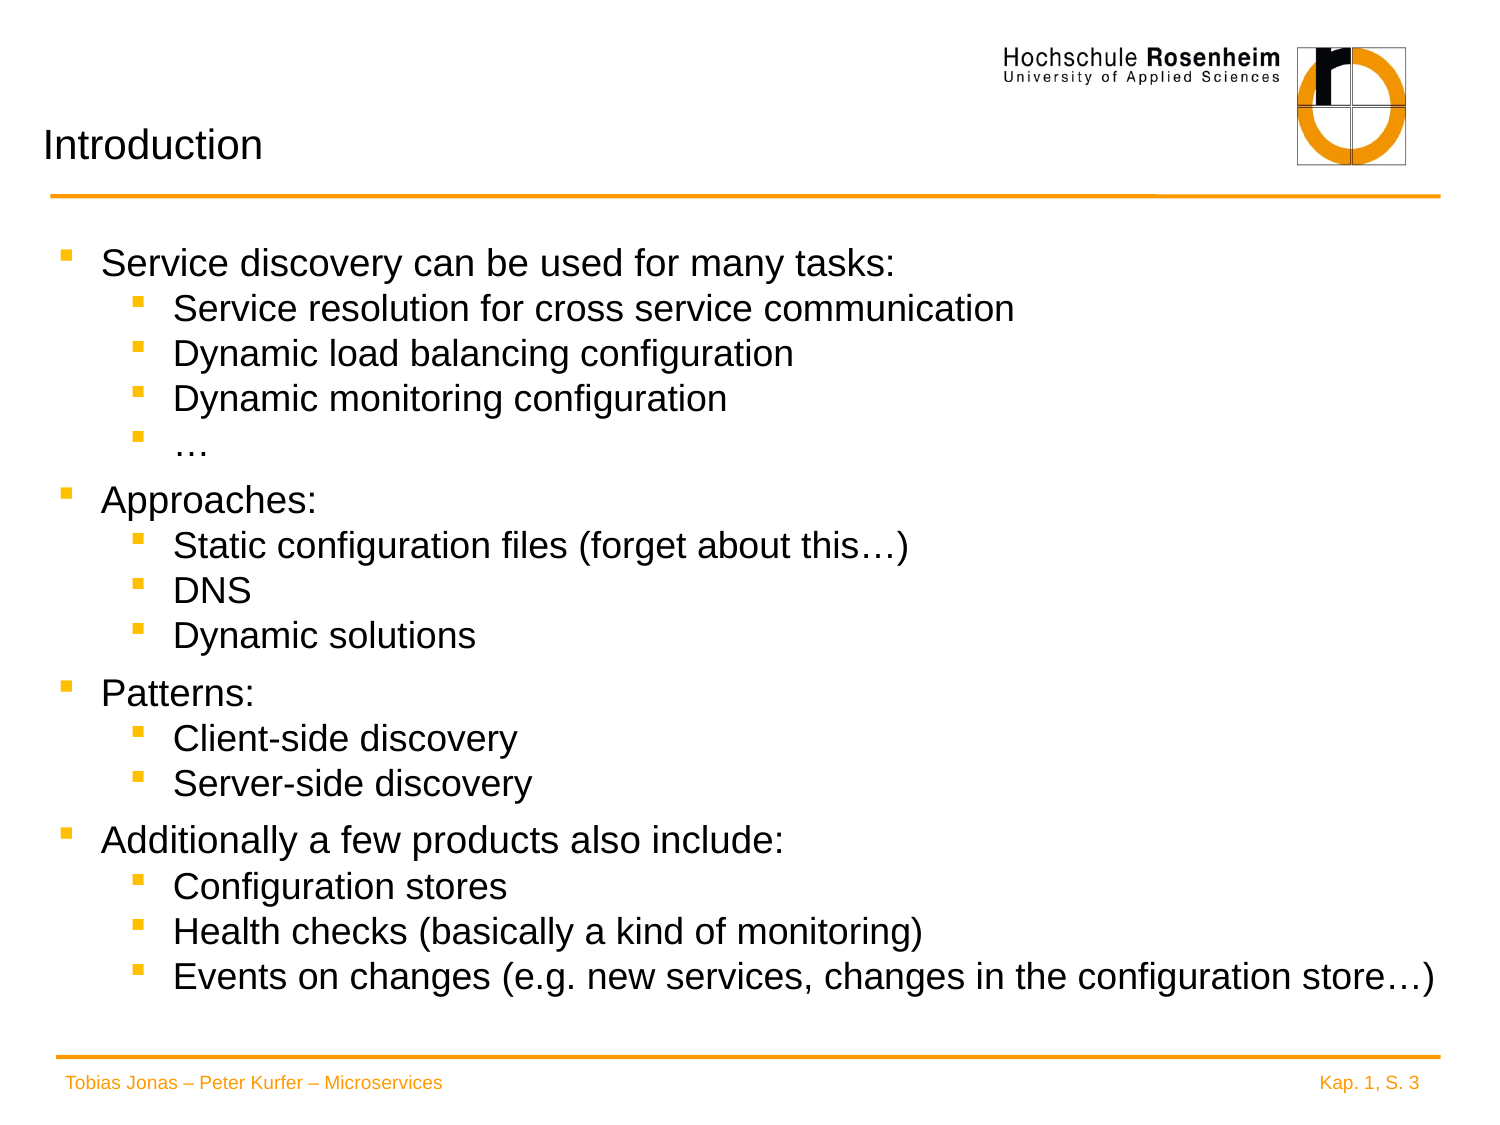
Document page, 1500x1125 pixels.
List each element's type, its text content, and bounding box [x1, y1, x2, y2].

picture [1003, 45, 1407, 167]
title Introduction [42, 41, 987, 168]
list Service discovery can be used for many tasks: Service resolution for cross service communication Dynamic load balancing configuration Dynamic monitoring configuration … Approaches: Static configuration files (forget about this…) DNS Dynamic solutions Patterns: Client-side discovery Server-side discovery Additionally a few products also include: Configuration stores Health checks (basically a kind of monitoring) Events on changes (e.g. new services, changes in the configuration store…) [42, 230, 1470, 1026]
